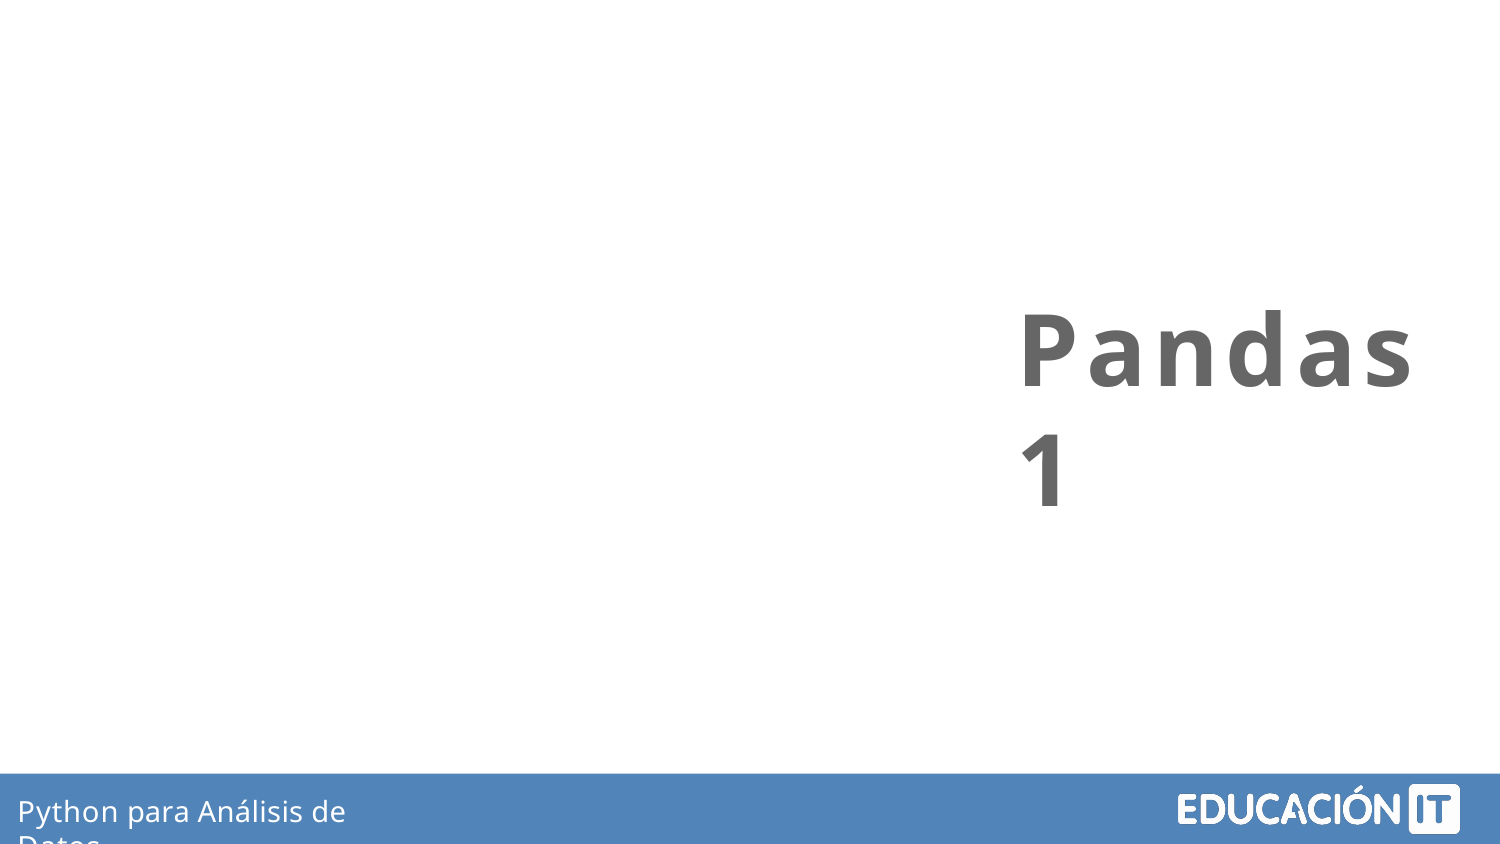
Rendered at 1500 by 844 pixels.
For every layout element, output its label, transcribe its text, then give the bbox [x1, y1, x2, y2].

picture [1175, 778, 1463, 840]
title Pandas 1 [113, 284, 1488, 527]
footer Python para Análisis de Datos [15, 793, 412, 844]
